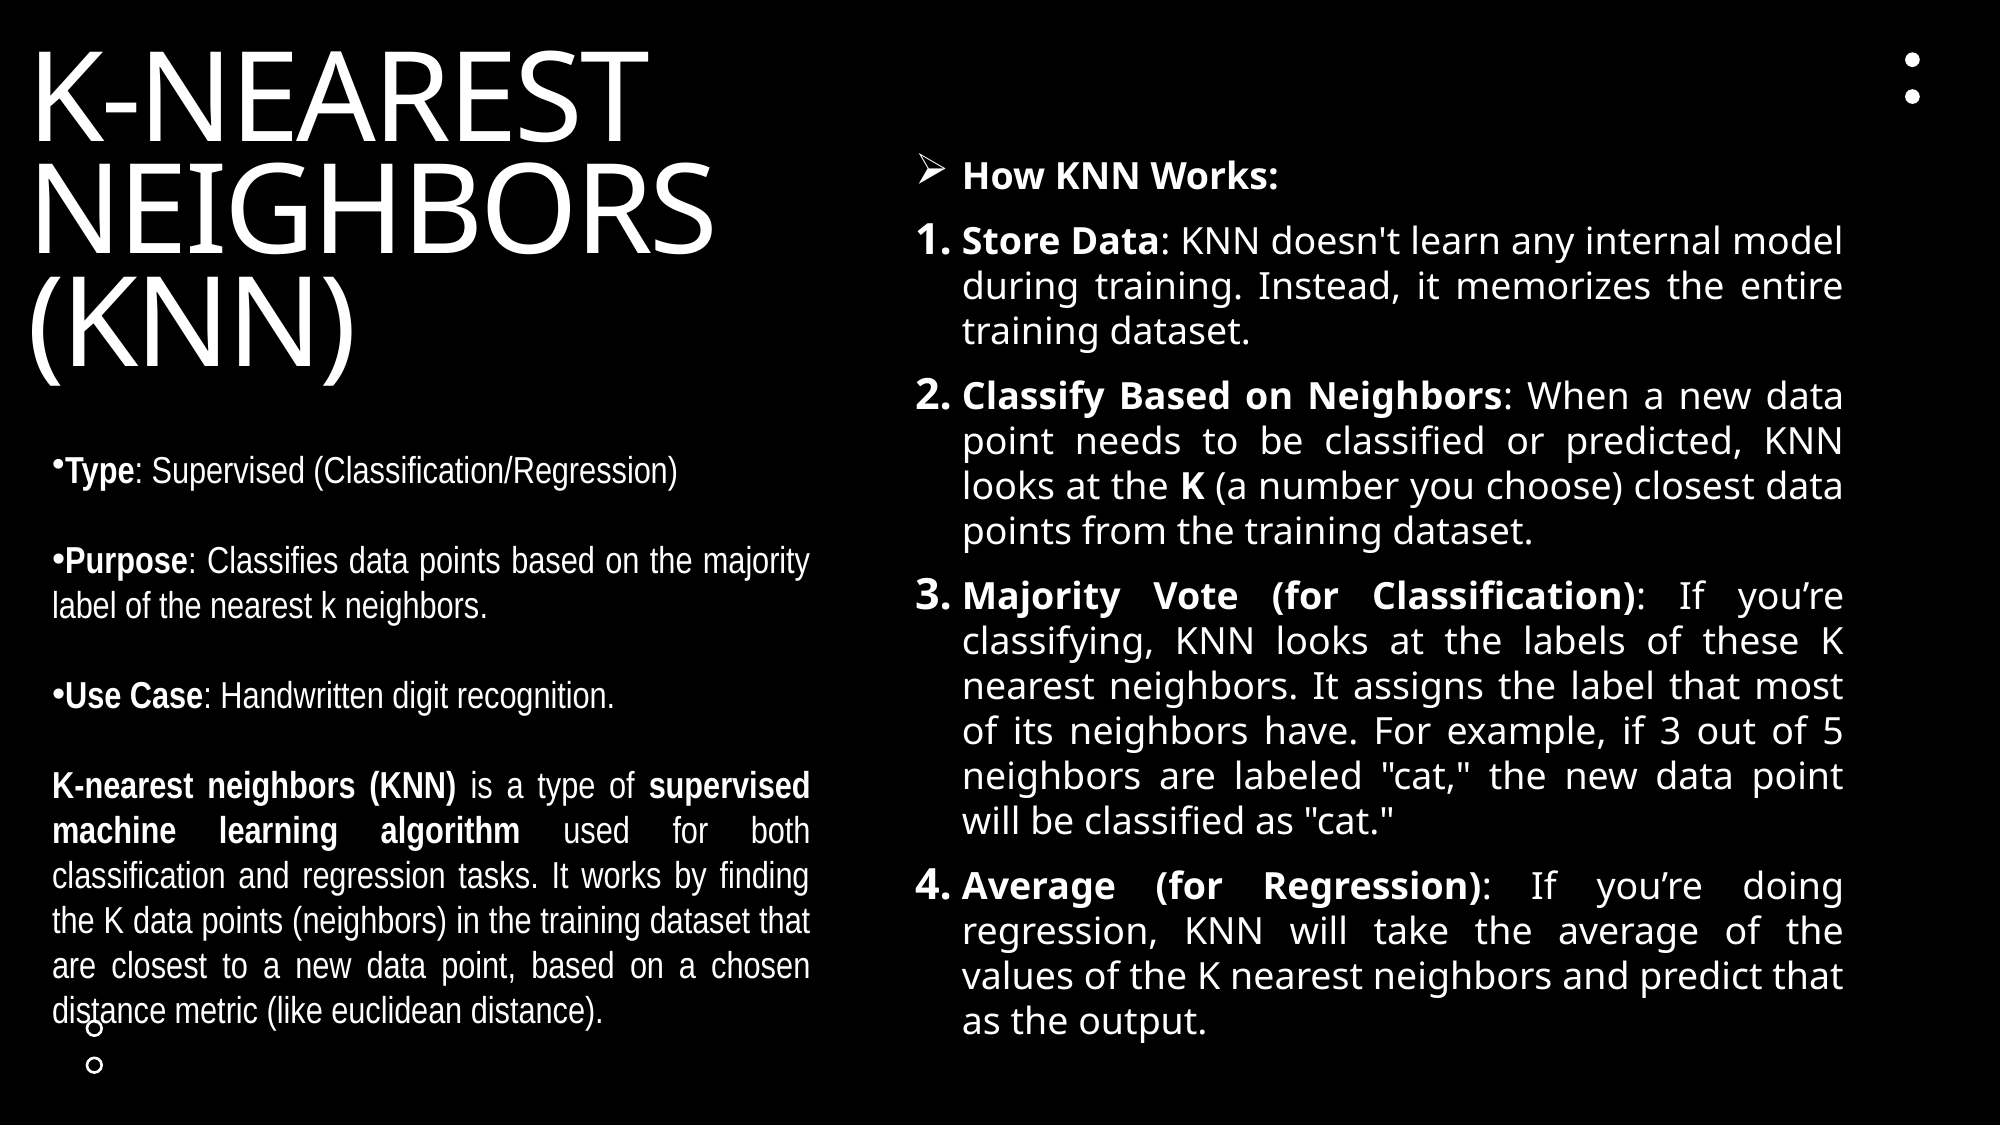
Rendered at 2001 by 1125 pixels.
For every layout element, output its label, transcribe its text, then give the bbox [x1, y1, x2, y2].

list Type: Supervised (Classification/Regression) Purpose: Classifies data points based on the majority label of the nearest k neighbors. Use Case: Handwritten digit recognition. K-nearest neighbors (KNN) is a type of supervised machine learning algorithm used for both classification and regression tasks. It works by finding the K data points (neighbors) in the training dataset that are closest to a new data point, based on a chosen distance metric (like euclidean distance). [37, 412, 826, 1066]
title K-Nearest Neighbors (KNN) [27, 67, 757, 372]
list How KNN Works: Store Data: KNN doesn't learn any internal model during training. Instead, it memorizes the entire training dataset. Classify Based on Neighbors: When a new data point needs to be classified or predicted, KNN looks at the K (a number you choose) closest data points from the training dataset. Majority Vote (for Classification): If you’re classifying, KNN looks at the labels of these K nearest neighbors. It assigns the label that most of its neighbors have. For example, if 3 out of 5 neighbors are labeled "cat," the new data point will be classified as "cat." Average (for Regression): If you’re doing regression, KNN will take the average of the values of the K nearest neighbors and predict that as the output. [915, 151, 1845, 493]
